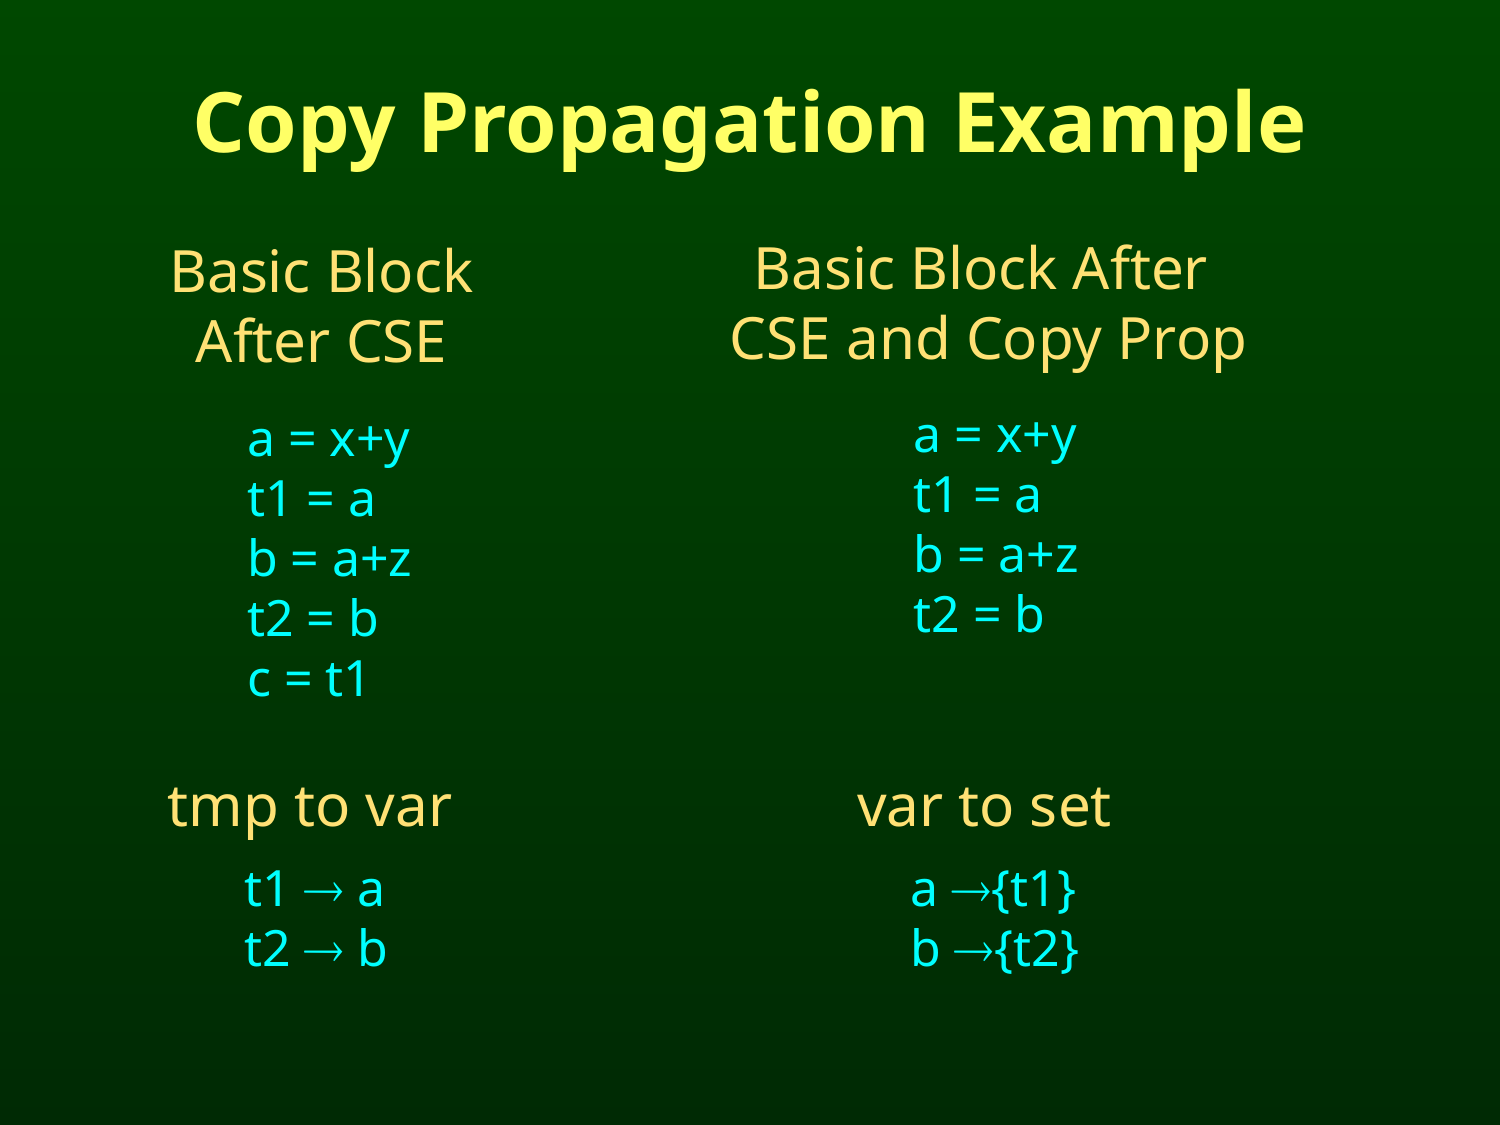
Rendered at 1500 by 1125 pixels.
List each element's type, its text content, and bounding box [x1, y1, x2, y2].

text_box a = x+y t1 = a b = a+z t2 = b [898, 395, 1094, 651]
text_box Basic Block After CSE and Copy Prop [715, 223, 1262, 379]
text_box Basic Block After CSE [154, 226, 489, 382]
text_box var to set [842, 760, 1127, 846]
text_box tmp to var [153, 760, 467, 846]
text_box Copy Propagation Example [62, 24, 1438, 213]
text_box a = x+y t1 = a b = a+z t2 = b c = t1 [232, 398, 428, 714]
text_box a {t1} b {t2} [895, 848, 1094, 984]
text_box t1  a t2  b [229, 848, 403, 984]
